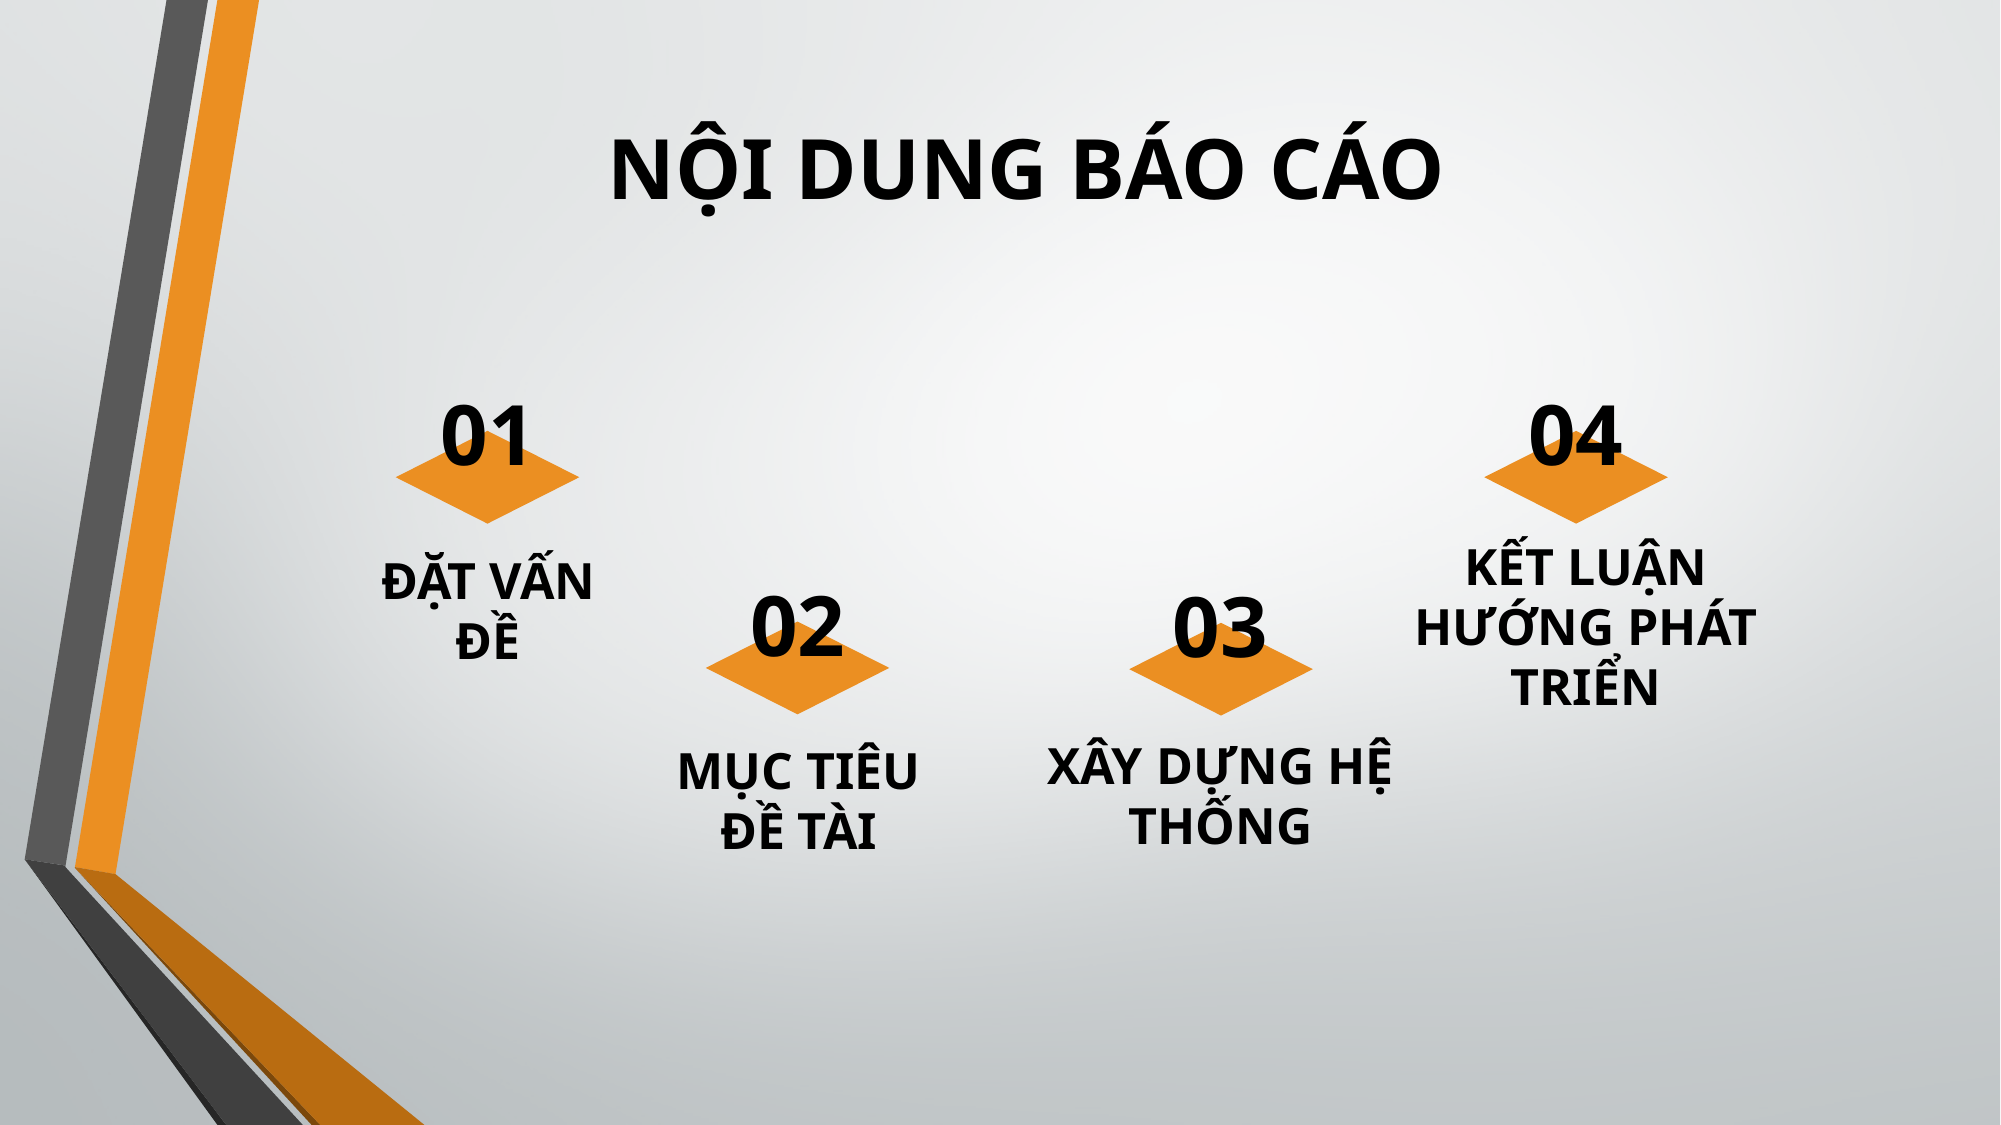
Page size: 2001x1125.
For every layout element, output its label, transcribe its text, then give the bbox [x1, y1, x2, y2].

text_box [1517, 494, 1635, 524]
text_box MỤC TIÊU ĐỀ TÀI [644, 724, 953, 784]
text_box [1160, 685, 1282, 716]
text_box ĐẶT VẤN ĐỀ [333, 534, 644, 594]
text_box 03 [1093, 562, 1348, 685]
title 01 [361, 371, 616, 494]
text_box 04 [1448, 371, 1703, 494]
text_box NỘI DUNG BÁO CÁO [377, 94, 1676, 231]
text_box KẾT LUẬN HƯỚNG PHÁT TRIỂN [1380, 520, 1791, 580]
text_box XÂY DỰNG HỆ THỐNG [1026, 719, 1415, 779]
text_box 02 [670, 561, 925, 684]
text_box [737, 684, 858, 715]
text_box [428, 494, 547, 524]
